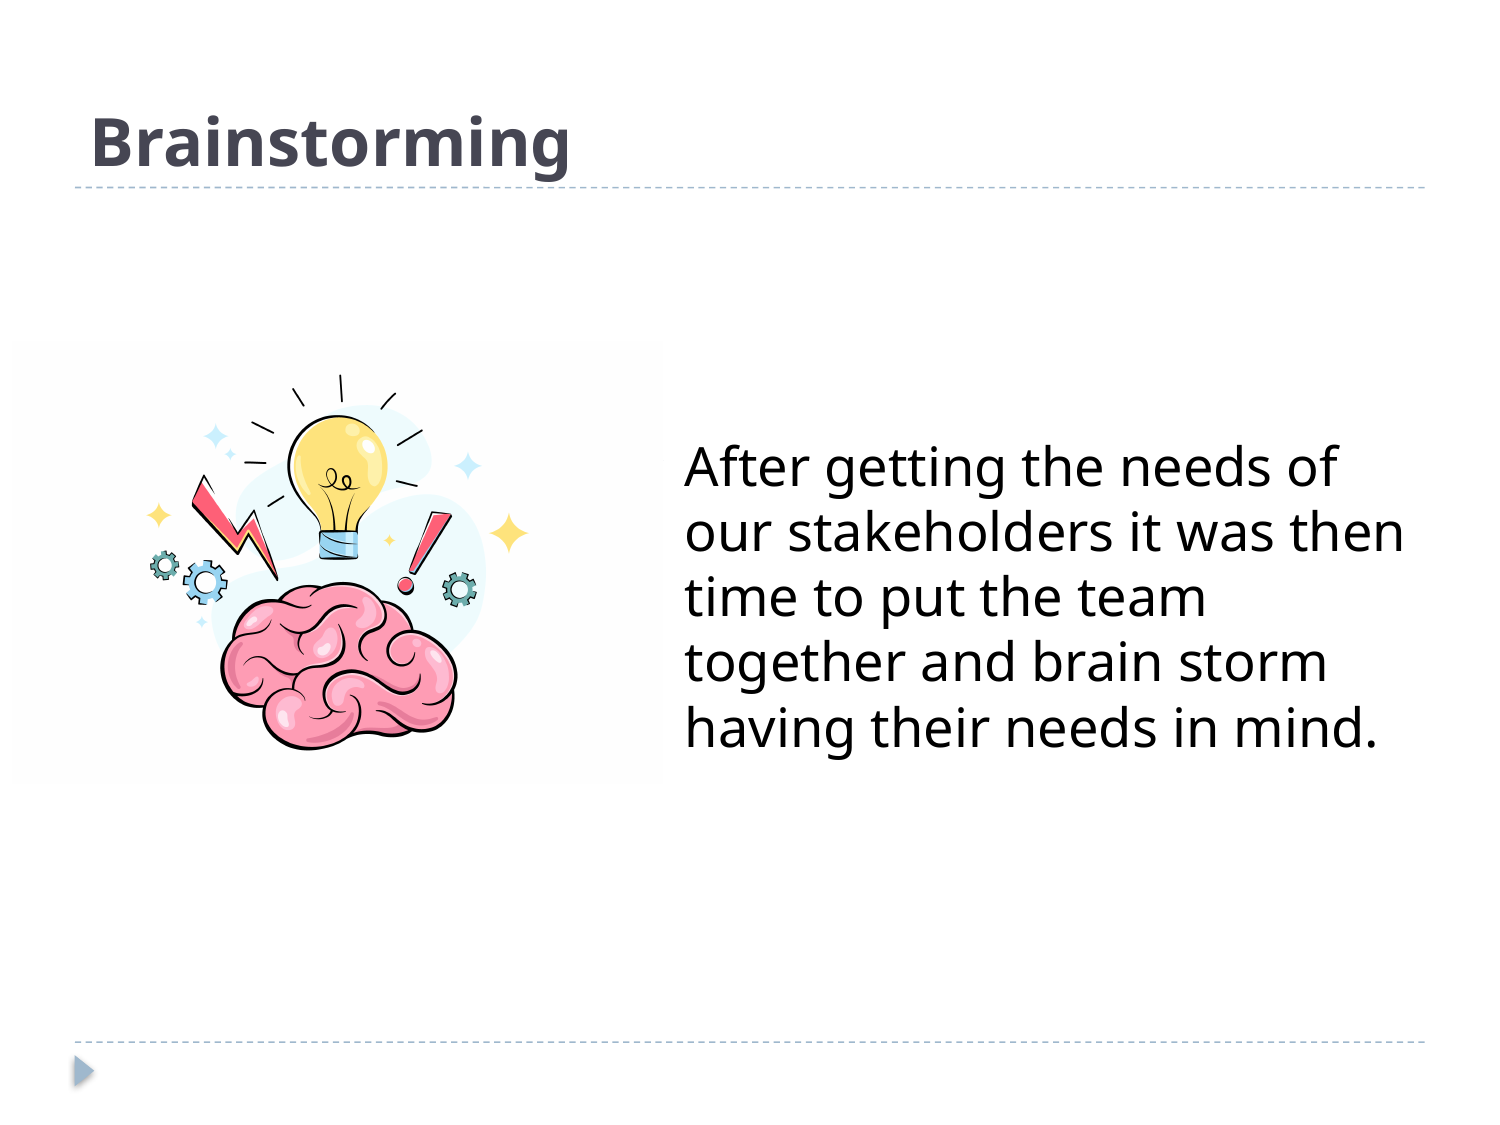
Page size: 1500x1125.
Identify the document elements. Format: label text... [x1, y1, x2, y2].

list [12, 341, 663, 784]
list After getting the needs of our stakeholders it was then time to put the team together and brain storm having their needs in mind. [668, 425, 1425, 772]
title Brainstorming [75, 37, 1425, 188]
